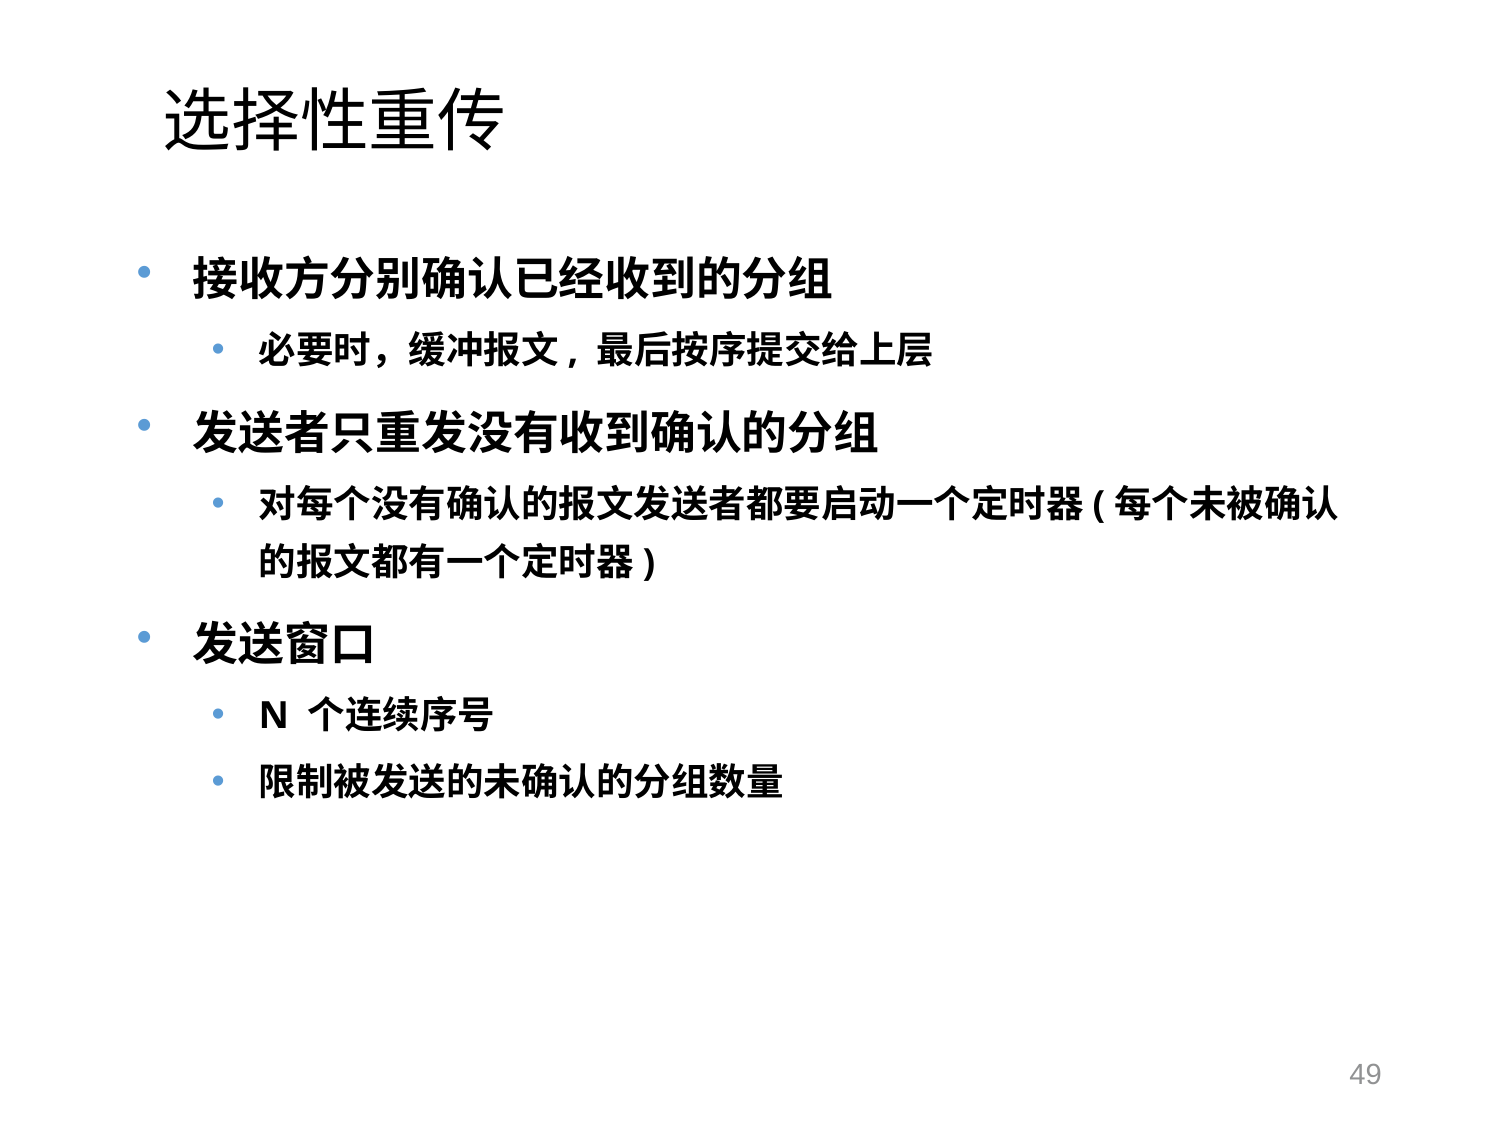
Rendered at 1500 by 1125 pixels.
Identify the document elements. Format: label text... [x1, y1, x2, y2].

title 选择性重传 [147, 65, 1244, 181]
list 接收方分别确认已经收到的分组 必要时，缓冲报文, 最后按序提交给上层 发送者只重发没有收到确认的分组 对每个没有确认的报文发送者都要启动一个定时器(每个未被确认的报文都有一个定时器) 发送窗口 N 个连续序号 限制被发送的未确认的分组数量 [121, 226, 1379, 890]
slide_number 49 [1059, 1042, 1397, 1103]
